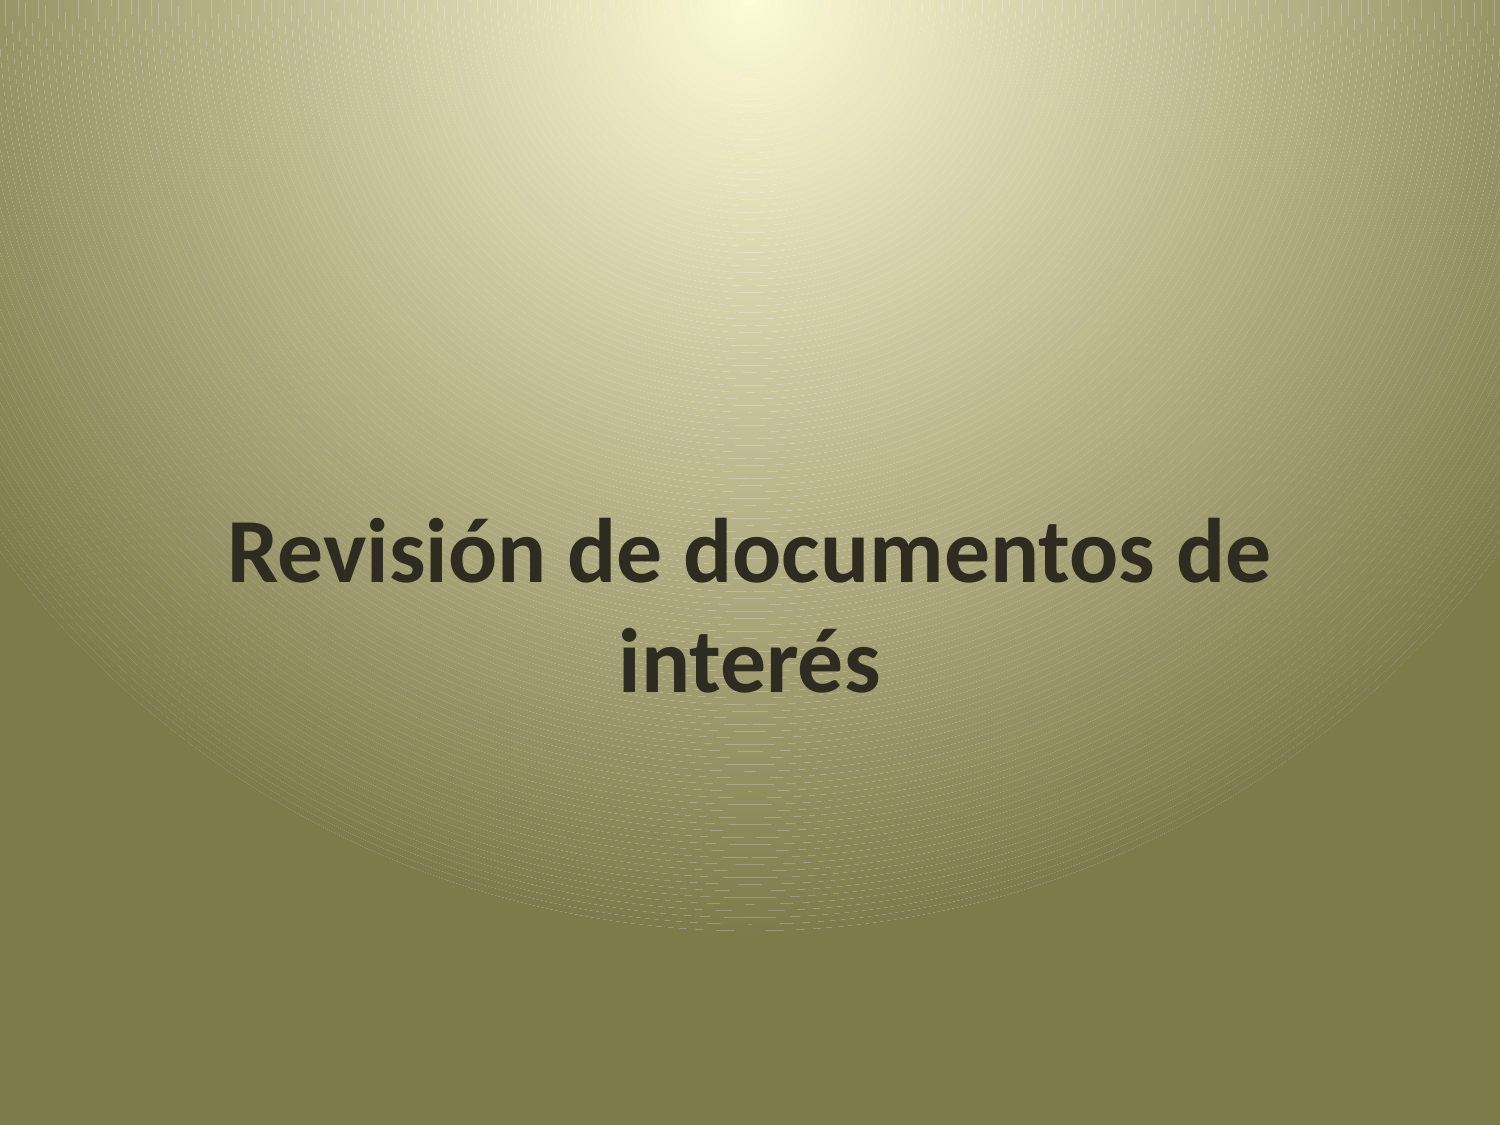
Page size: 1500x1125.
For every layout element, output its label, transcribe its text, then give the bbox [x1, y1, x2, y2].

list Revisión de documentos de interés [75, 385, 1425, 1005]
